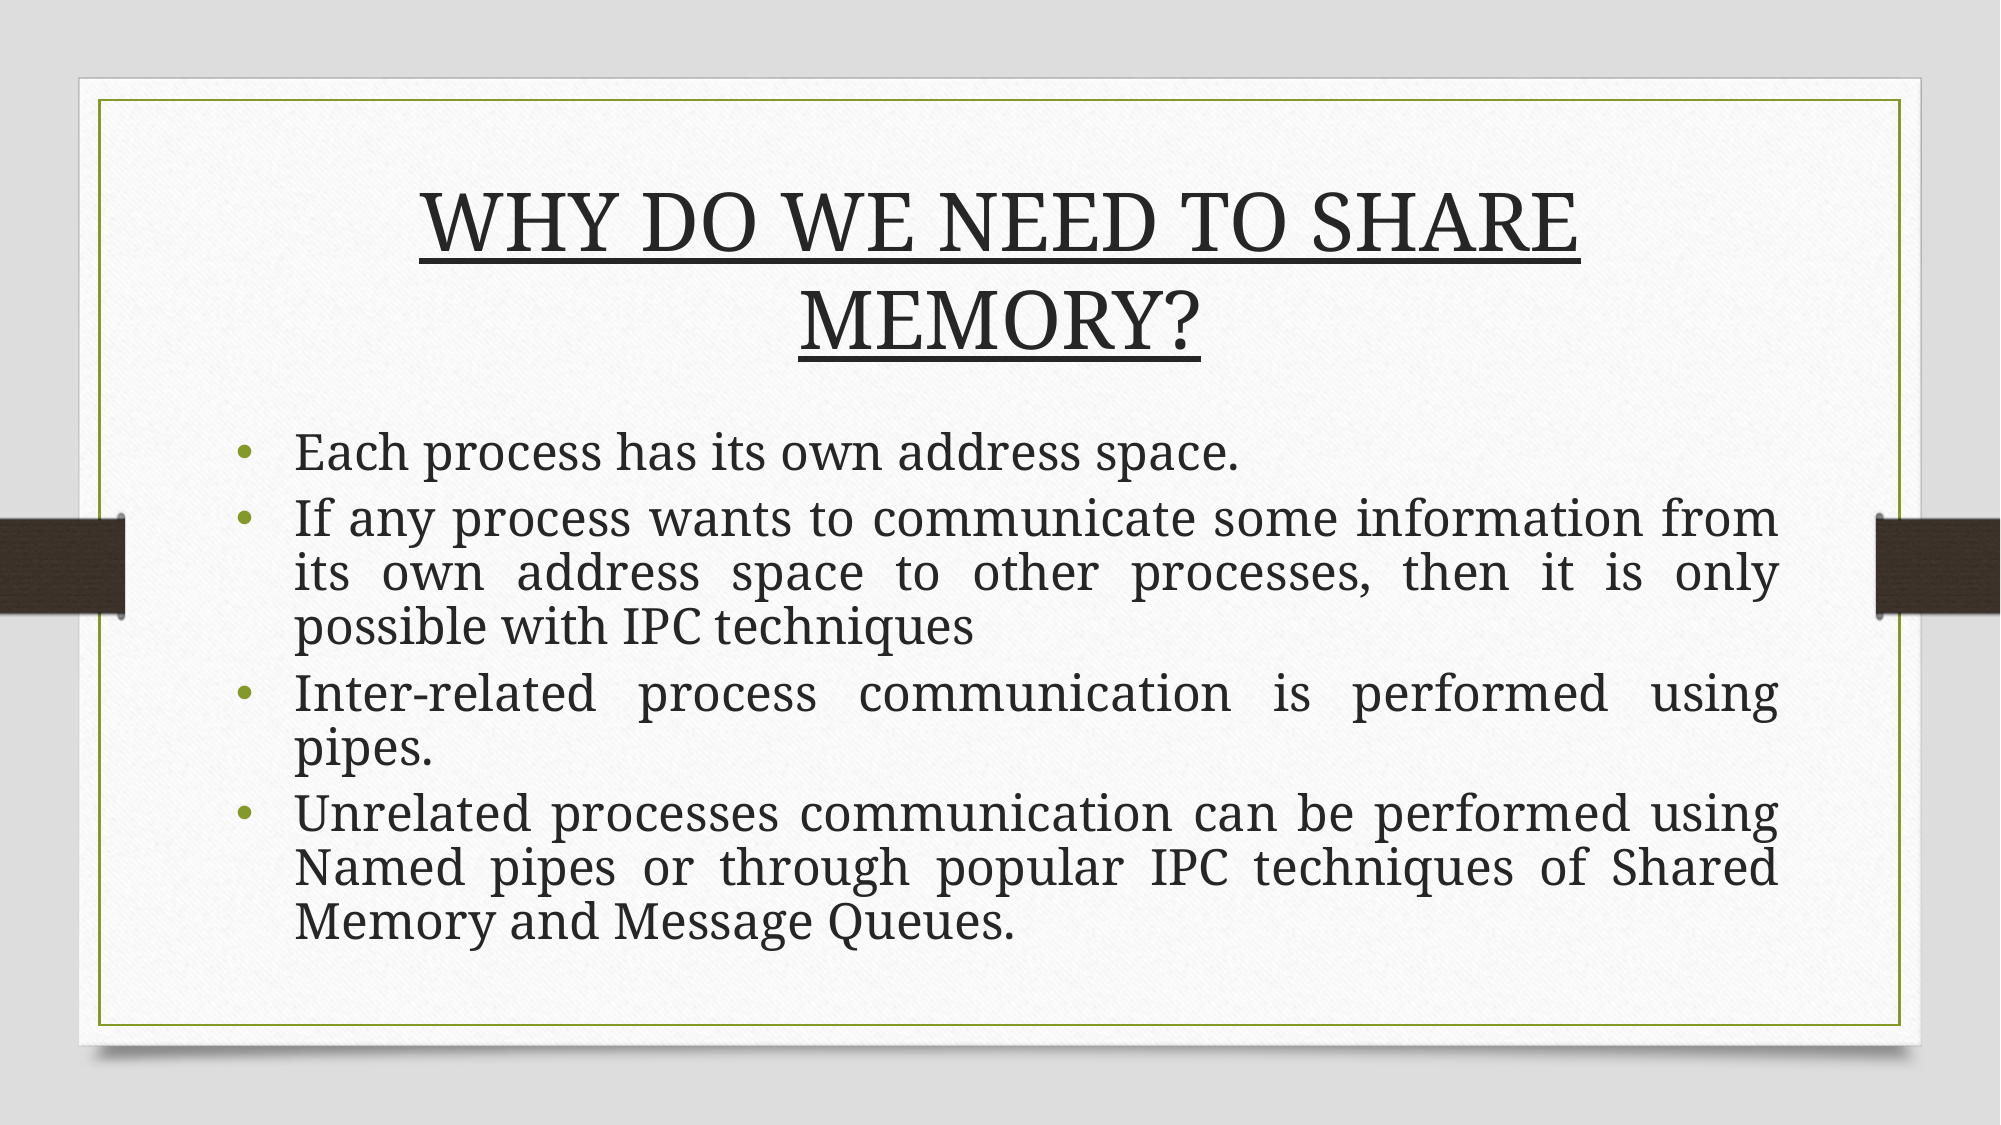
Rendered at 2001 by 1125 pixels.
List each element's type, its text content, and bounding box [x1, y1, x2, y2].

title WHY DO WE NEED TO SHARE MEMORY? [211, 160, 1788, 376]
list Each process has its own address space. If any process wants to communicate some information from its own address space to other processes, then it is only possible with IPC techniques Inter-related process communication is performed using pipes. Unrelated processes communication can be performed using Named pipes or through popular IPC techniques of Shared Memory and Message Queues. [211, 418, 1788, 965]
picture [0, 0, 2001, 1125]
